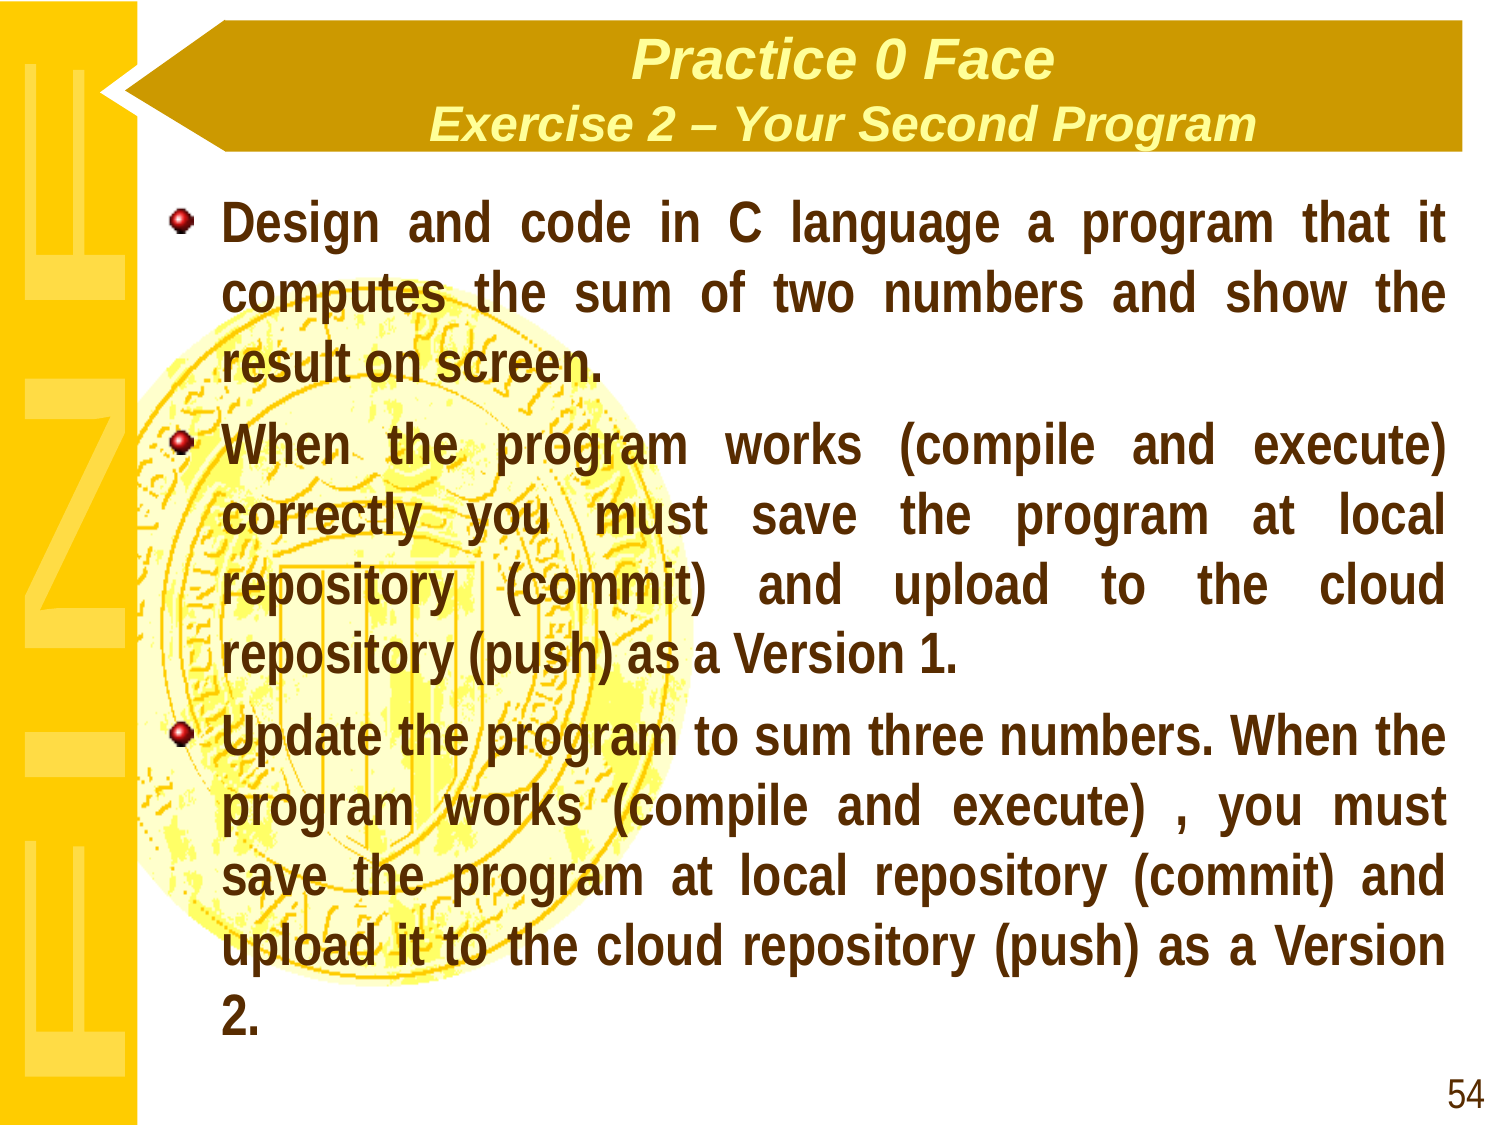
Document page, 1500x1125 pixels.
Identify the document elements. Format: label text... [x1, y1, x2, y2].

picture [165, 717, 194, 747]
title Practice 0 Face Exercise 2 – Your Second Program [225, 20, 1463, 152]
picture [165, 204, 194, 234]
picture [165, 426, 194, 455]
list Design and code in C language a program that it computes the sum of two numbers and show the result on screen. When the program works (compile and execute) correctly you must save the program at local repository (commit) and upload to the cloud repository (push) as a Version 1. Update the program to sum three numbers. When the program works (compile and execute) , you must save the program at local repository (commit) and upload it to the cloud repository (push) as a Version 2. [150, 176, 1463, 1059]
picture [138, 276, 150, 998]
